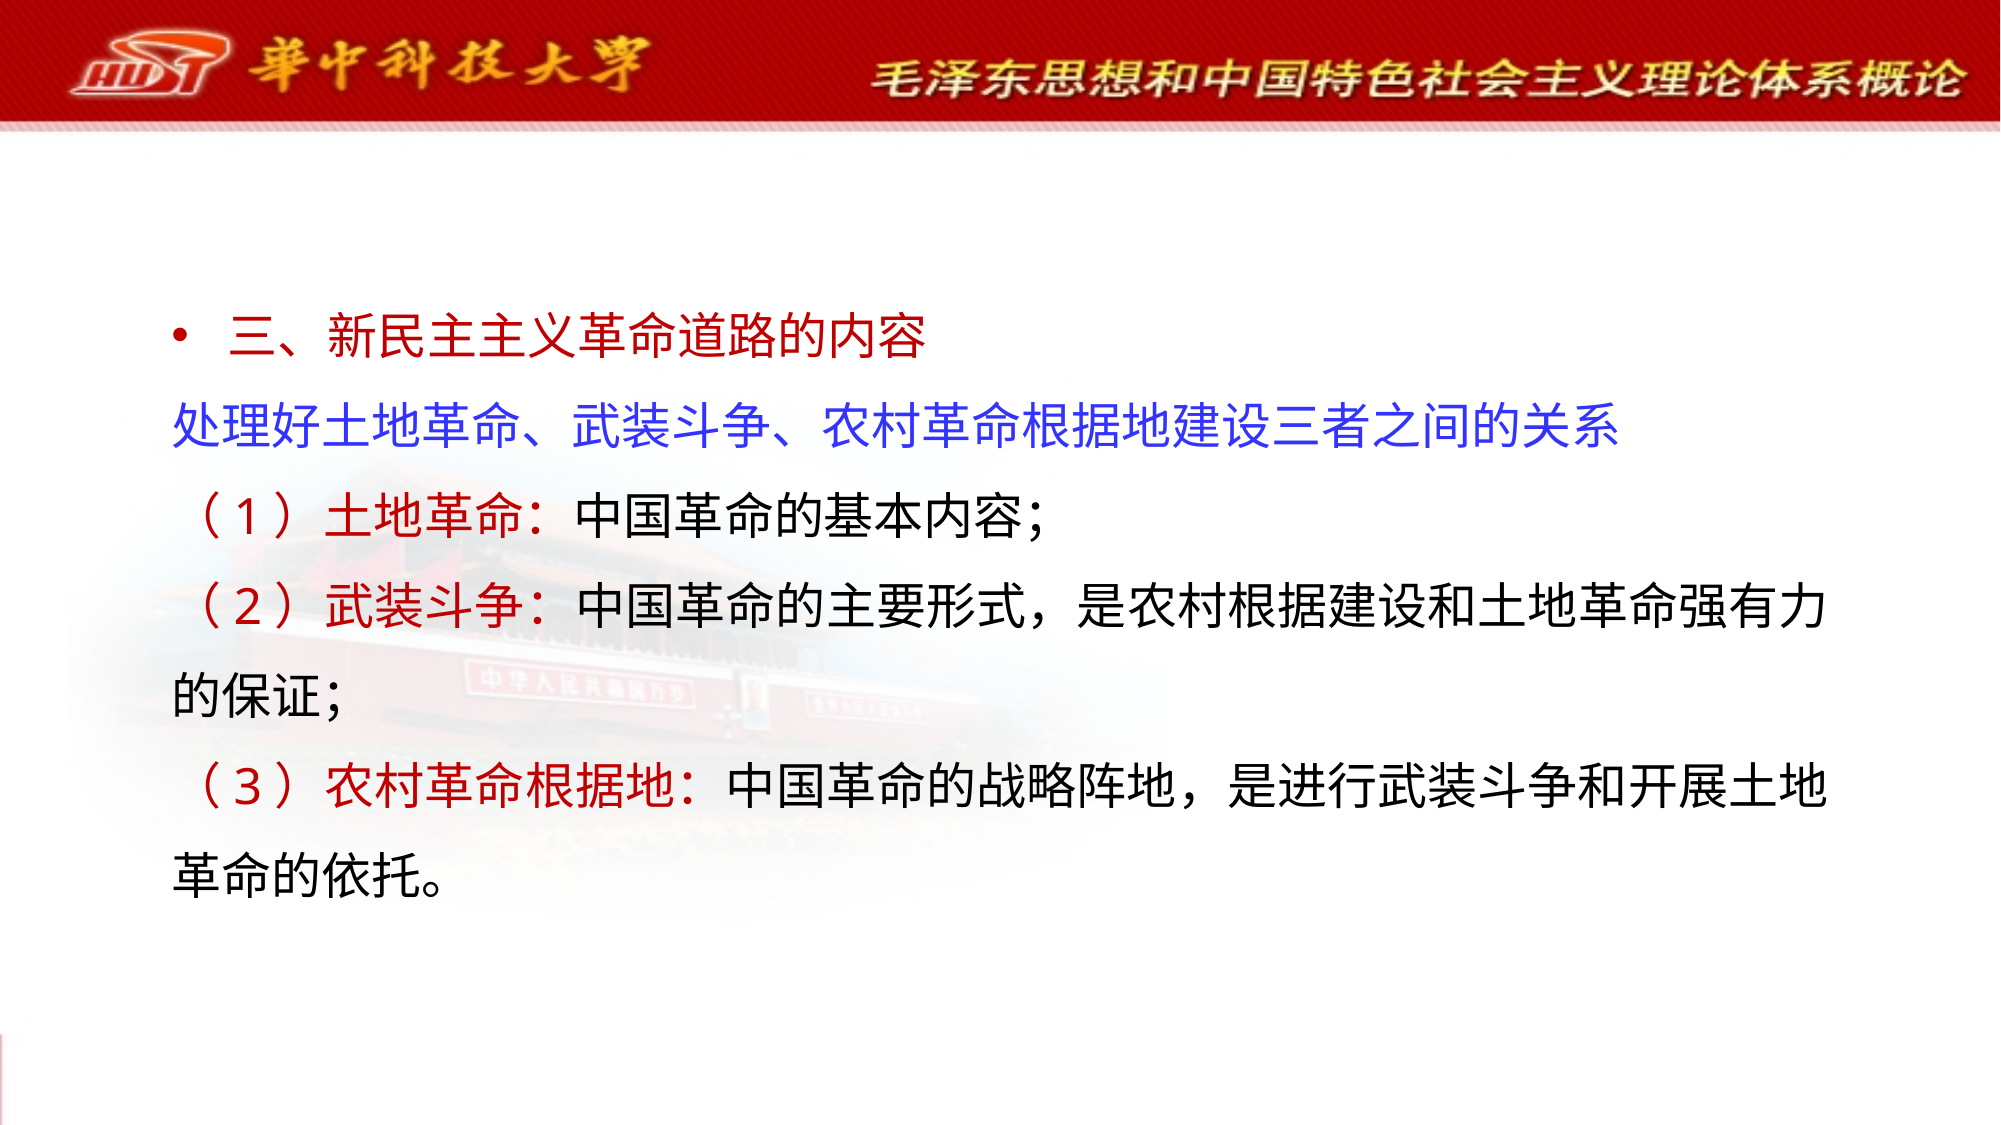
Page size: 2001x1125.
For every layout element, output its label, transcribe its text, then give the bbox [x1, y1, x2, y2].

picture [0, 0, 2001, 1125]
text_box 三、新民主主义革命道路的内容 处理好土地革命、武装斗争、农村革命根据地建设三者之间的关系 （1）土地革命：中国革命的基本内容； （2）武装斗争：中国革命的主要形式，是农村根据建设和土地革命强有力的保证； （3）农村革命根据地：中国革命的战略阵地，是进行武装斗争和开展土地革命的依托。 [156, 267, 1844, 912]
